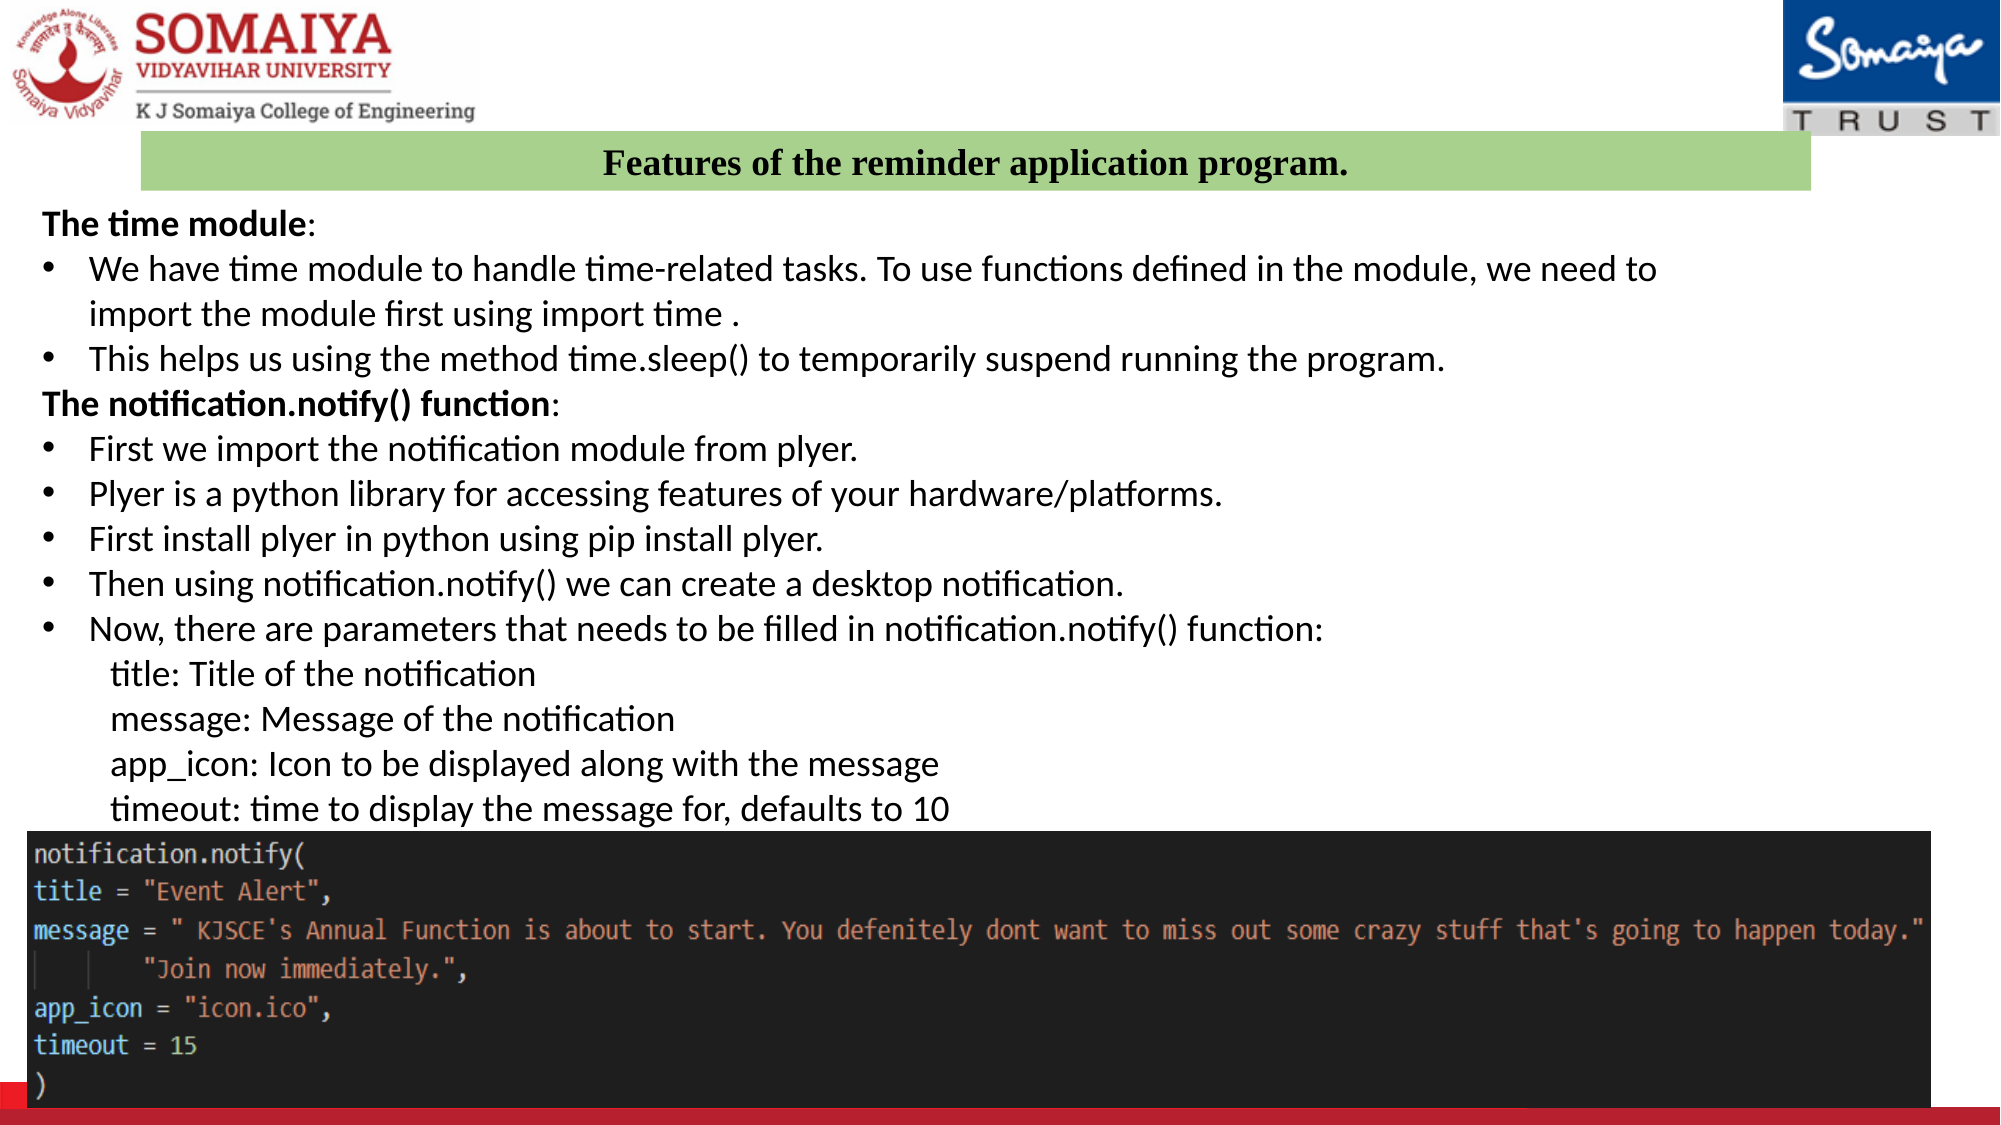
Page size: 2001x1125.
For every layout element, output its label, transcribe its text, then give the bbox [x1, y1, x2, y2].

picture [1783, 0, 2000, 136]
picture [10, 0, 480, 125]
picture [0, 831, 2000, 1125]
text_box The time module: We have time module to handle time-related tasks. To use functions defined in the module, we need to import the module first using import time . This helps us using the method time.sleep() to temporarily suspend running the program. The notification.notify() function: First we import the notification module from plyer. Plyer is a python library for accessing features of your hardware/platforms. First install plyer in python using pip install plyer. Then using notification.notify() we can create a desktop notification. Now, there are parameters that needs to be filled in notification.notify() function: title: Title of the notification message: Message of the notification app_icon: Icon to be displayed along with the message timeout: time to display the message for, defaults to 10 [27, 191, 1698, 831]
text_box Features of the reminder application program. [140, 131, 1812, 191]
